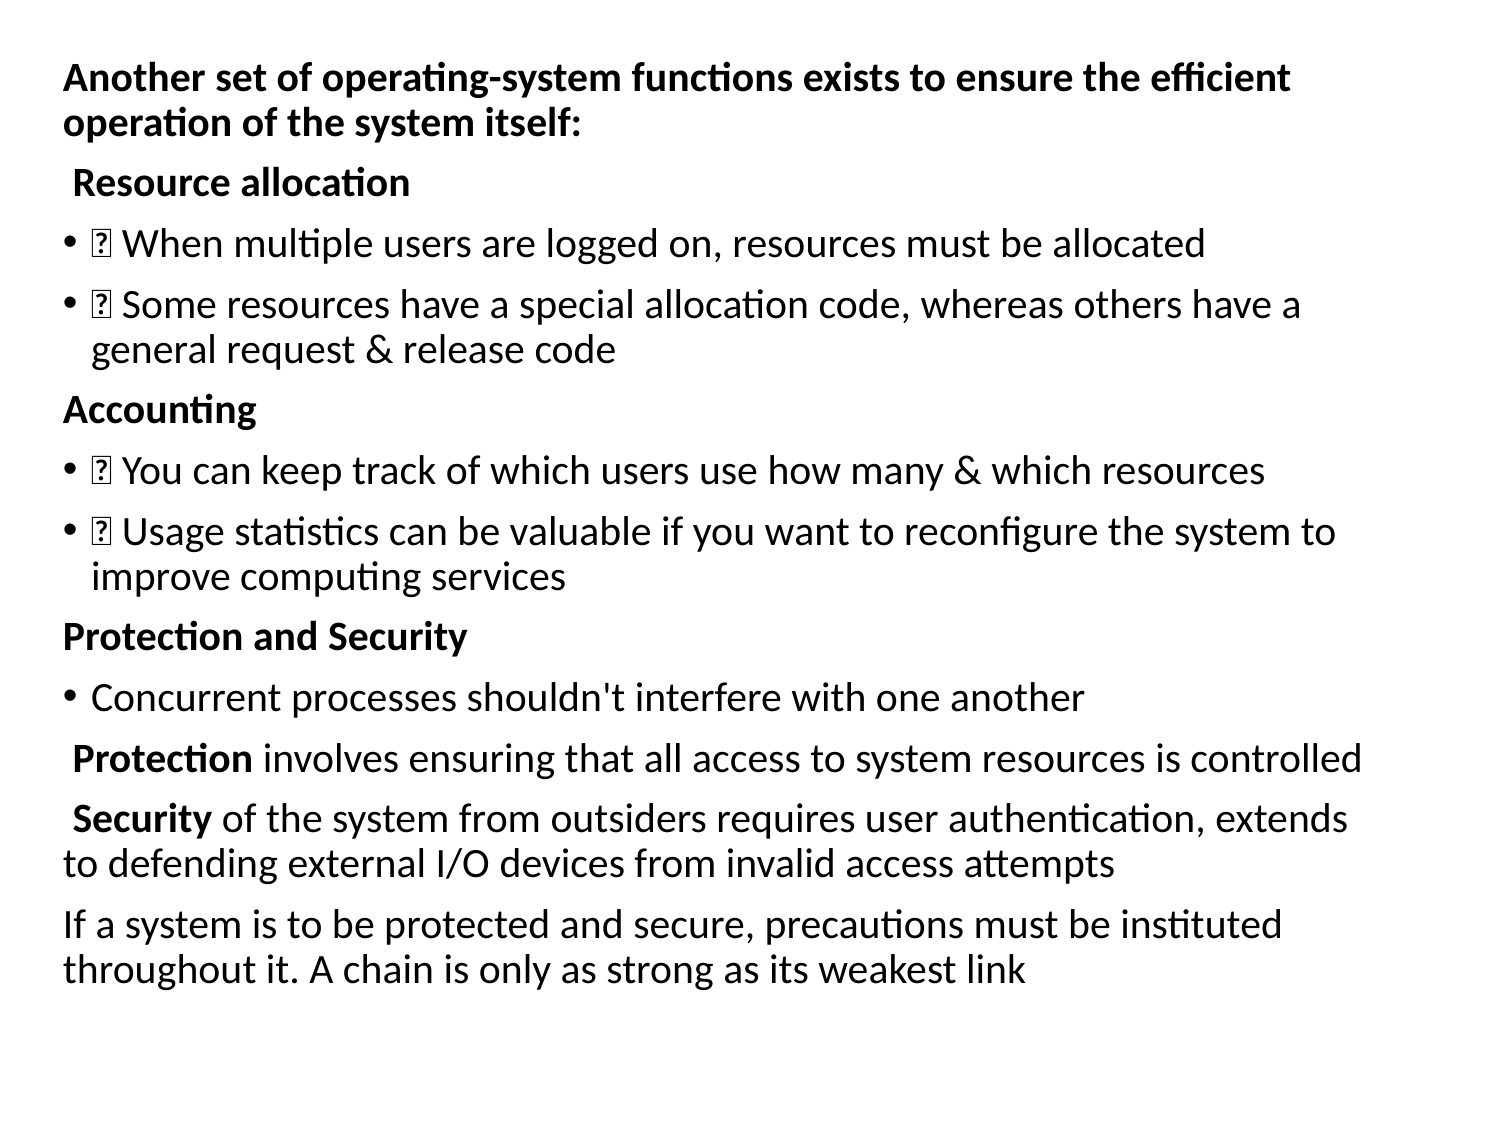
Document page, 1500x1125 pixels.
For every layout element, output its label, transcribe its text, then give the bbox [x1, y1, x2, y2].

list Another set of operating-system functions exists to ensure the efficient operation of the system itself: Resource allocation  When multiple users are logged on, resources must be allocated  Some resources have a special allocation code, whereas others have a general request & release code Accounting  You can keep track of which users use how many & which resources  Usage statistics can be valuable if you want to reconfigure the system to improve computing services Protection and Security Concurrent processes shouldn't interfere with one another Protection involves ensuring that all access to system resources is controlled Security of the system from outsiders requires user authentication, extends to defending external I/O devices from invalid access attempts If a system is to be protected and secure, precautions must be instituted throughout it. A chain is only as strong as its weakest link [47, 0, 1398, 726]
